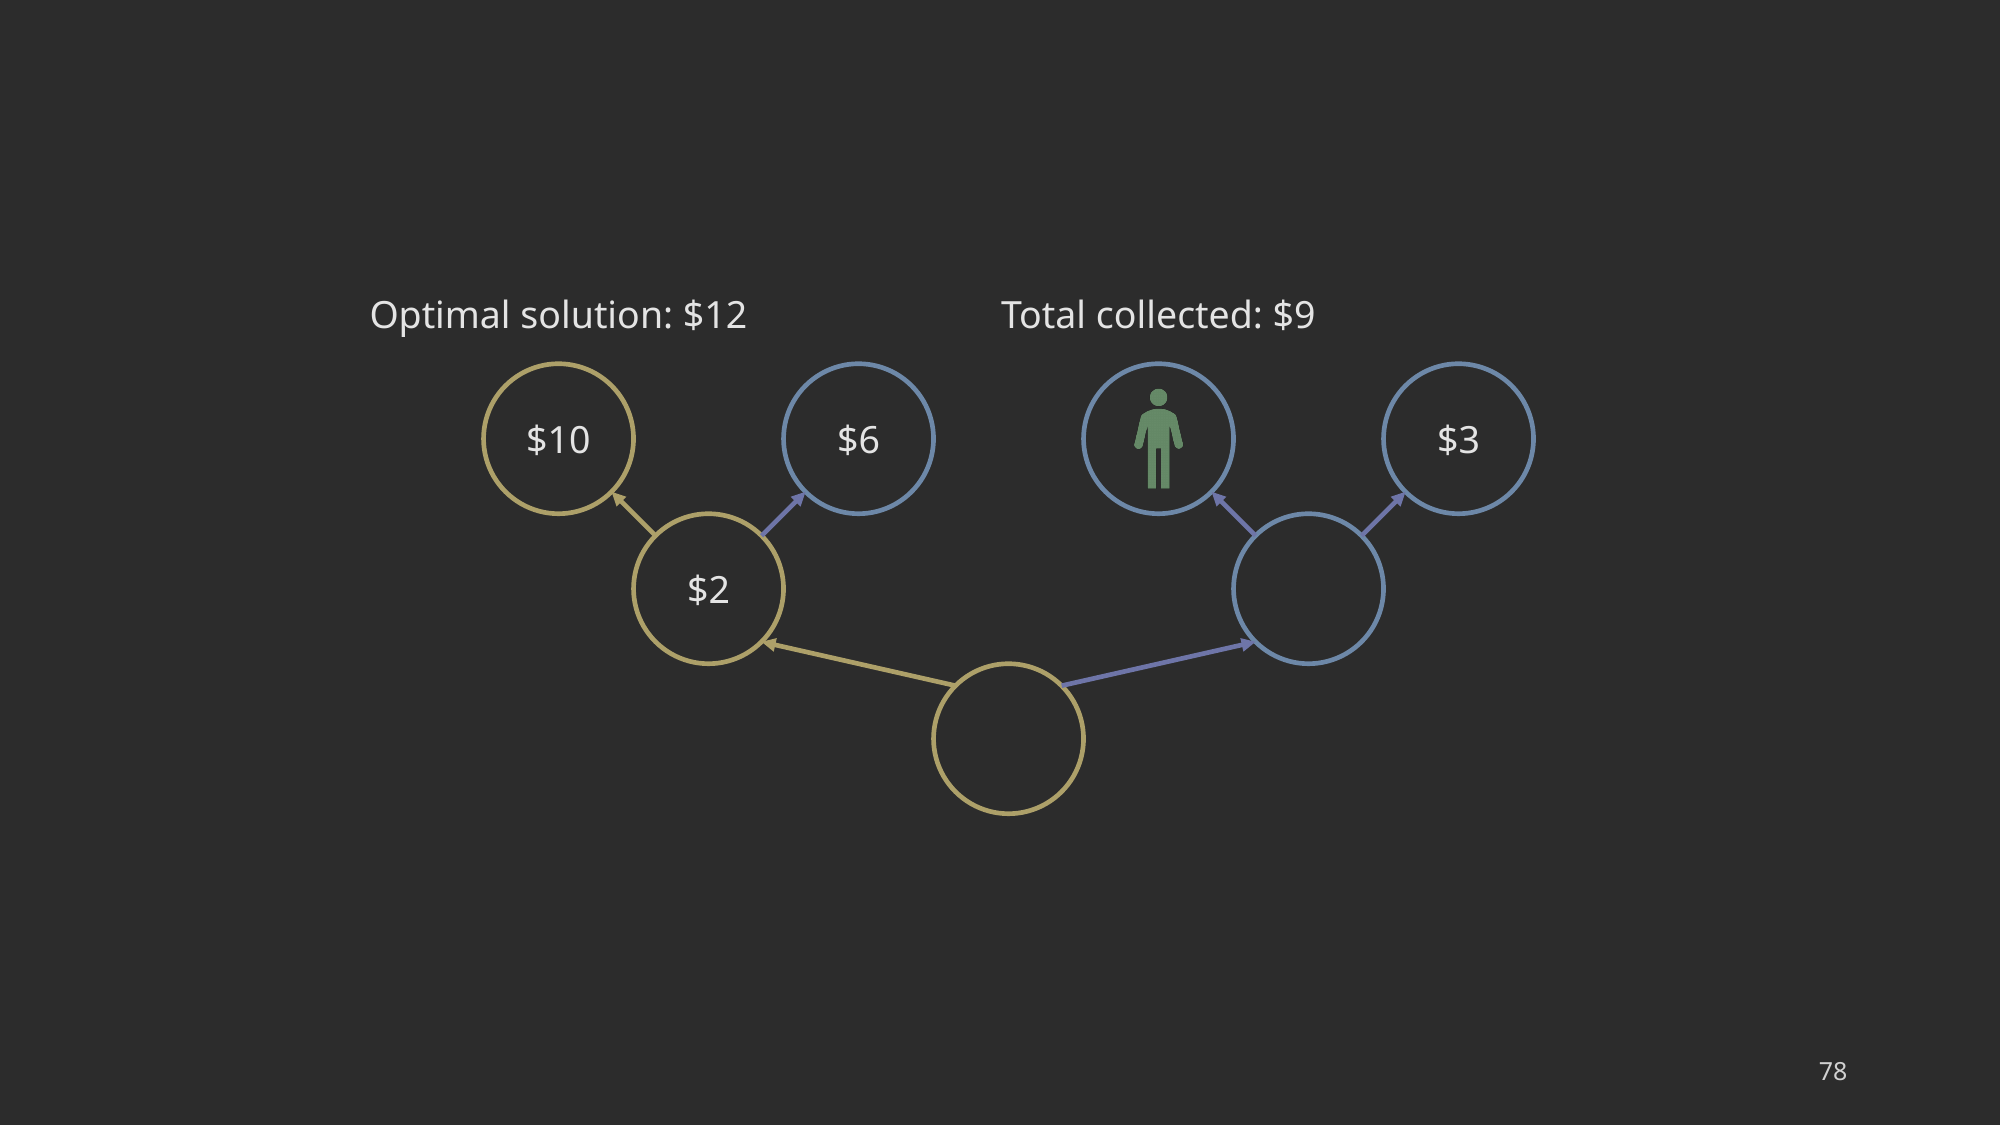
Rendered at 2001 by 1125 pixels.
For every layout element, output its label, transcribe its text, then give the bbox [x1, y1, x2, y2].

text_box $2 [633, 513, 784, 664]
text_box [1233, 513, 1384, 664]
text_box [611, 491, 656, 537]
text_box Total collected: $9 [986, 283, 1331, 344]
slide_number 78 [1412, 1042, 1863, 1103]
text_box $6 [783, 363, 934, 514]
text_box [761, 641, 956, 687]
text_box [933, 663, 1084, 814]
text_box [1213, 387, 1234, 491]
text_box $3 [1383, 363, 1534, 514]
picture [1104, 385, 1213, 493]
text_box [1106, 493, 1211, 514]
text_box [1083, 387, 1104, 491]
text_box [1211, 491, 1256, 537]
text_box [761, 491, 806, 537]
text_box [1106, 363, 1211, 385]
text_box $10 [483, 363, 634, 514]
text_box Optimal solution: $12 [354, 283, 763, 344]
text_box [1061, 641, 1256, 687]
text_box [1361, 491, 1406, 537]
